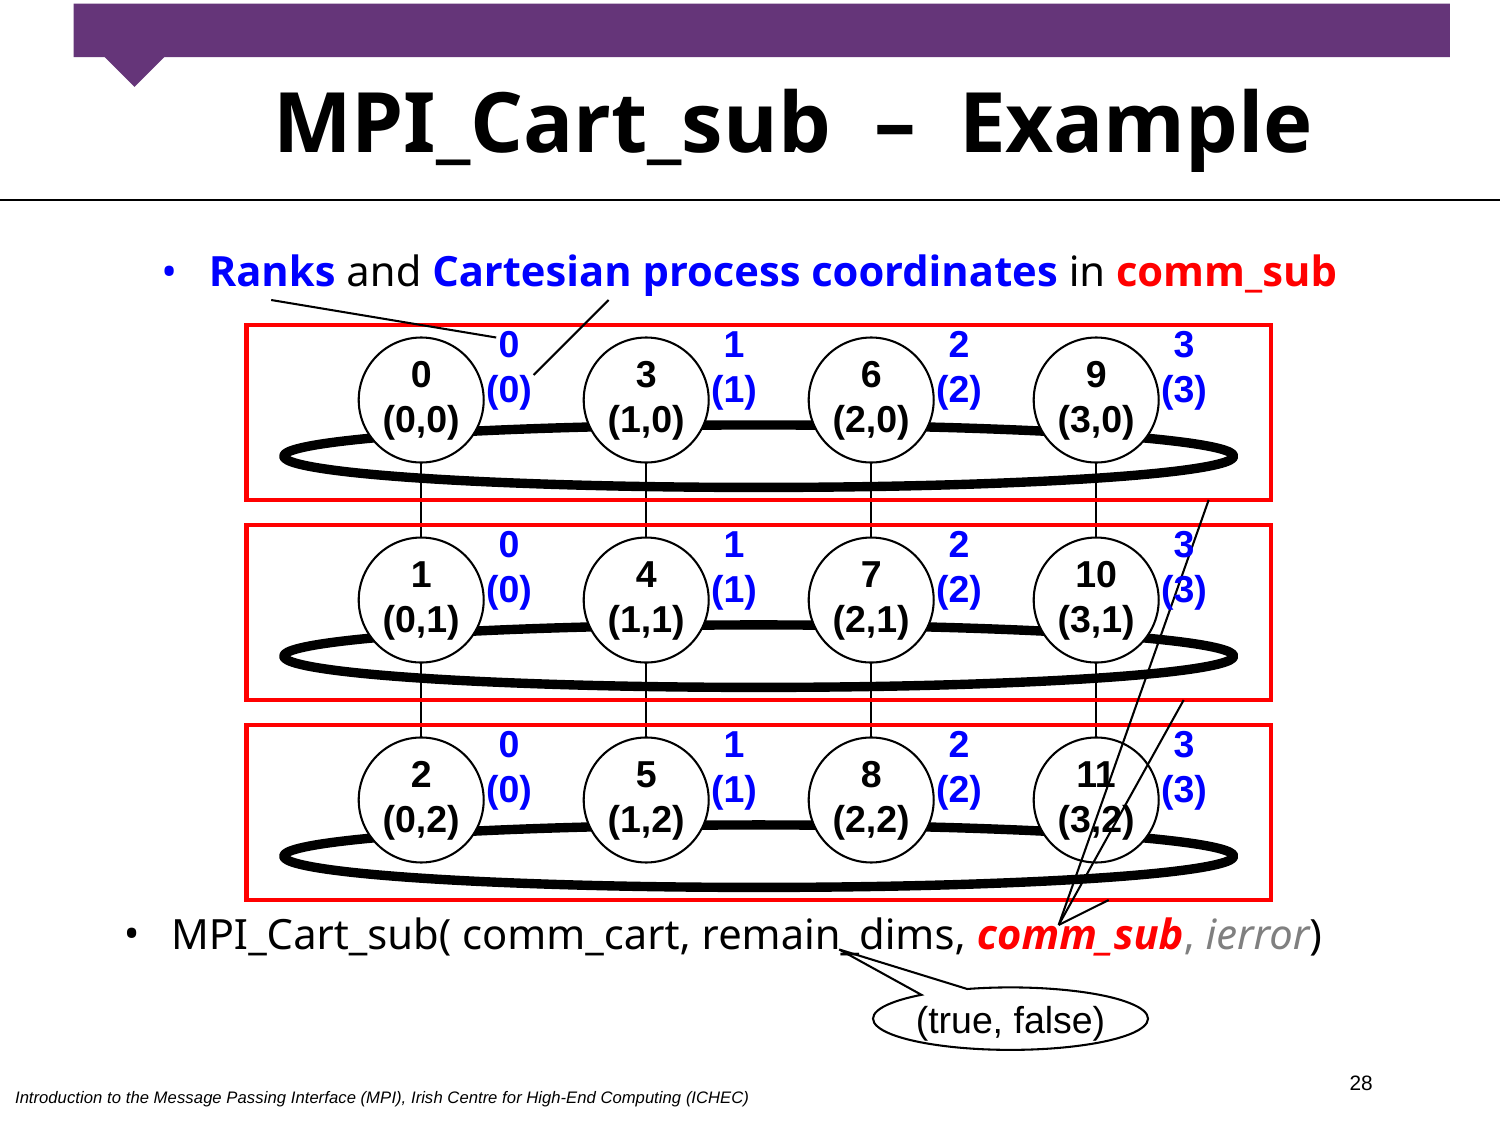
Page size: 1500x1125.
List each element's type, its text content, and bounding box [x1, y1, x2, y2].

title MPI_Cart_sub – Example [150, 87, 1438, 150]
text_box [358, 347, 465, 463]
text_box [1227, 525, 1272, 700]
text_box [246, 725, 1052, 900]
slide_number 28 [1074, 1062, 1388, 1100]
text_box Ranks and Cartesian process coordinates in comm_sub [146, 237, 1436, 300]
text_box [1215, 725, 1272, 900]
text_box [270, 299, 469, 338]
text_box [470, 299, 1222, 818]
text_box [246, 525, 415, 700]
text_box [1227, 324, 1272, 500]
list MPI_Cart_sub( comm_cart, remain_dims, comm_sub, ierror) [108, 900, 1436, 975]
text_box (true, false) [839, 949, 1149, 1050]
text_box [246, 324, 415, 500]
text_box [358, 537, 465, 663]
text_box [358, 737, 1052, 863]
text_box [1058, 827, 1209, 926]
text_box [420, 472, 465, 535]
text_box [420, 672, 465, 735]
